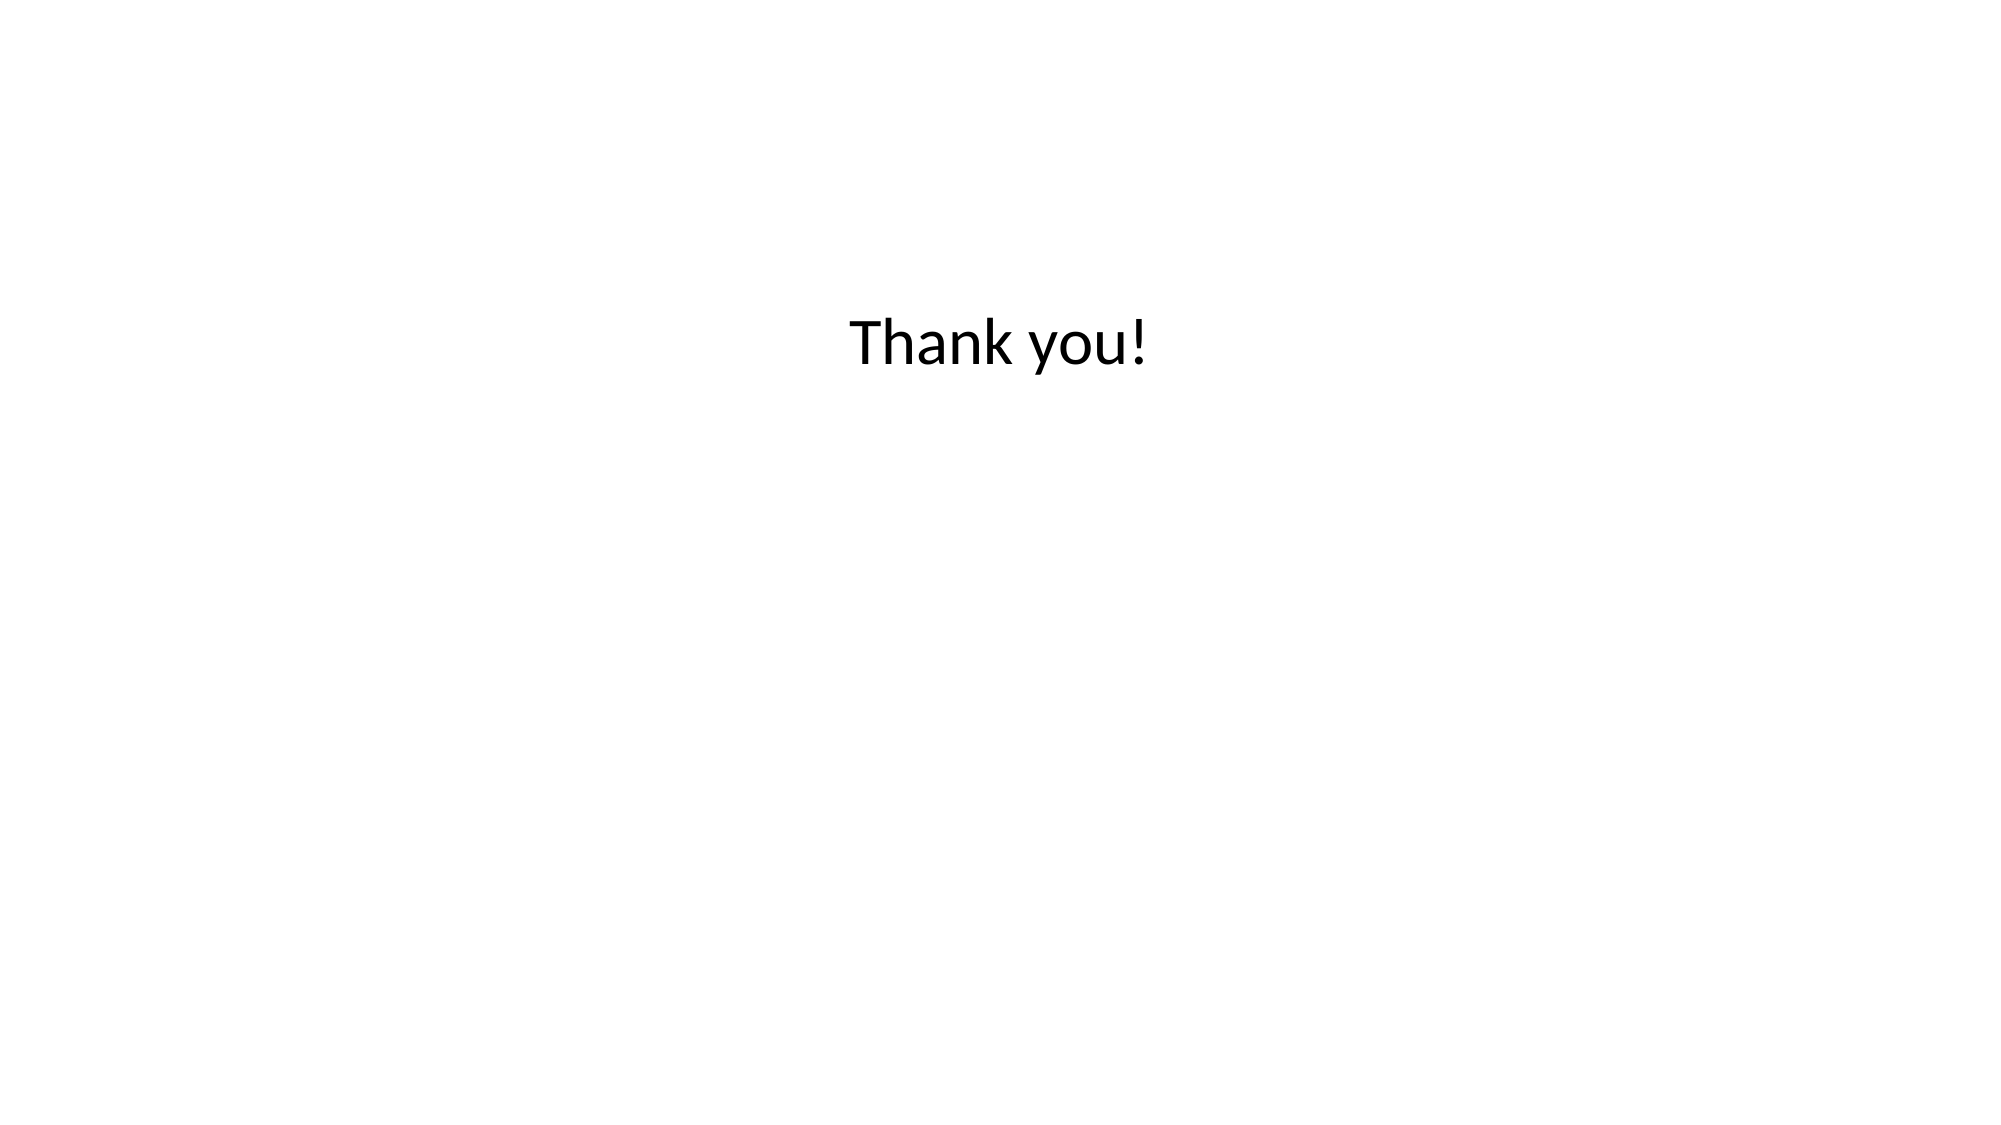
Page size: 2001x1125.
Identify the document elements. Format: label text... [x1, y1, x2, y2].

list Thank you! [137, 299, 1863, 1014]
